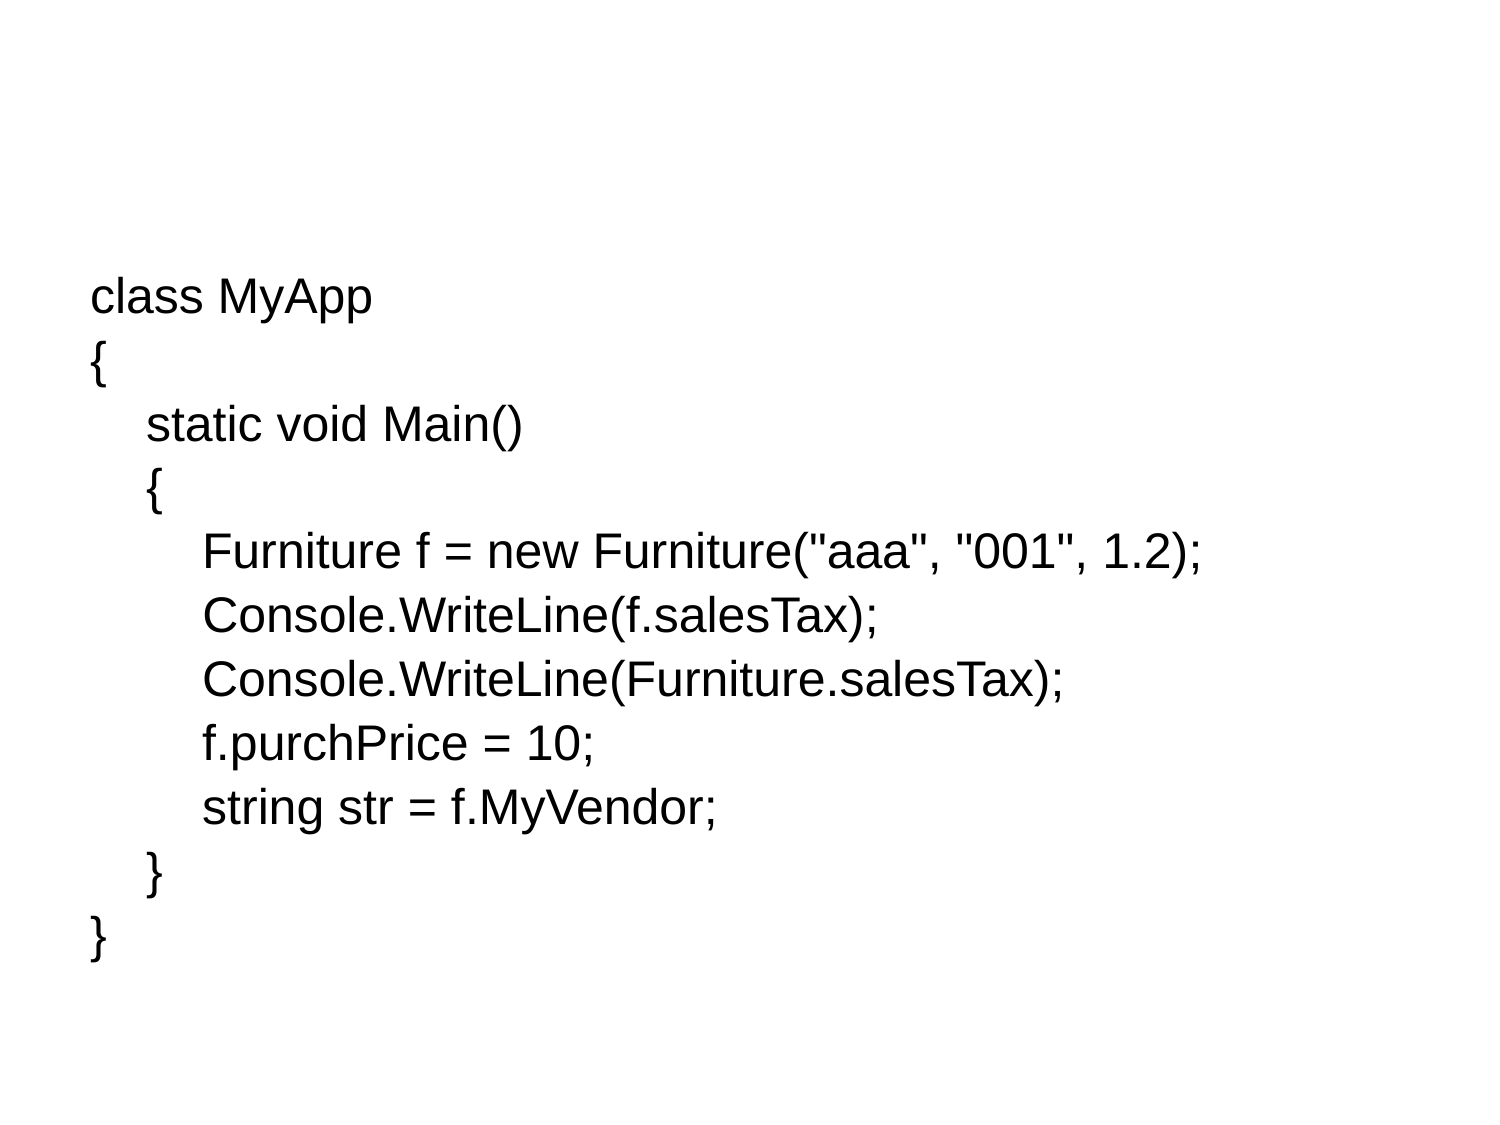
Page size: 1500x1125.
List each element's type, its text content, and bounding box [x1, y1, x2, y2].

list class MyApp { static void Main() { Furniture f = new Furniture("aaa", "001", 1.2); Console.WriteLine(f.salesTax); Console.WriteLine(Furniture.salesTax); f.purchPrice = 10; string str = f.MyVendor; } } [75, 262, 1425, 1005]
